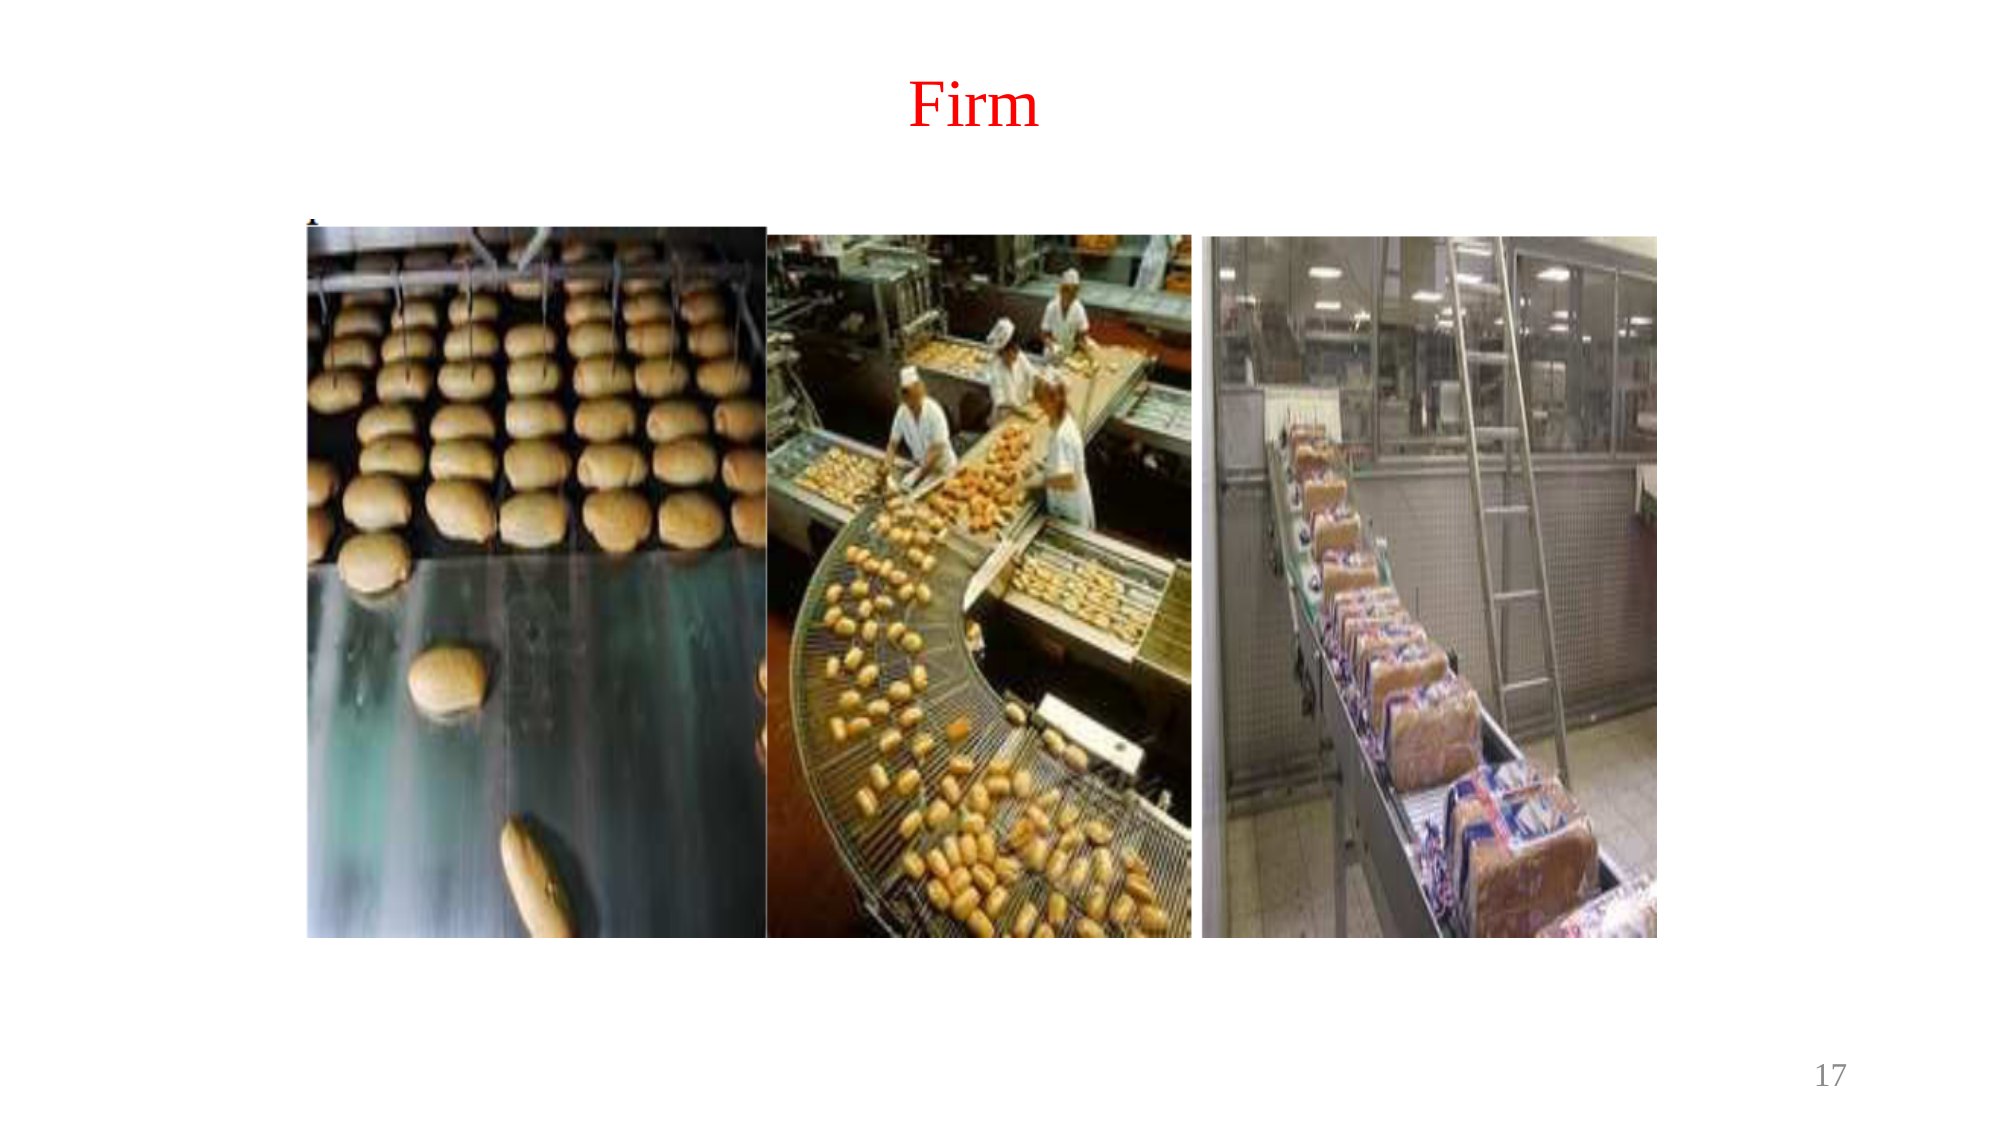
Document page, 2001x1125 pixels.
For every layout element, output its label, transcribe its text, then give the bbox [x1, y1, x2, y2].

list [293, 219, 1657, 939]
title Firm [273, 59, 1676, 149]
slide_number 17 [1412, 1042, 1863, 1103]
